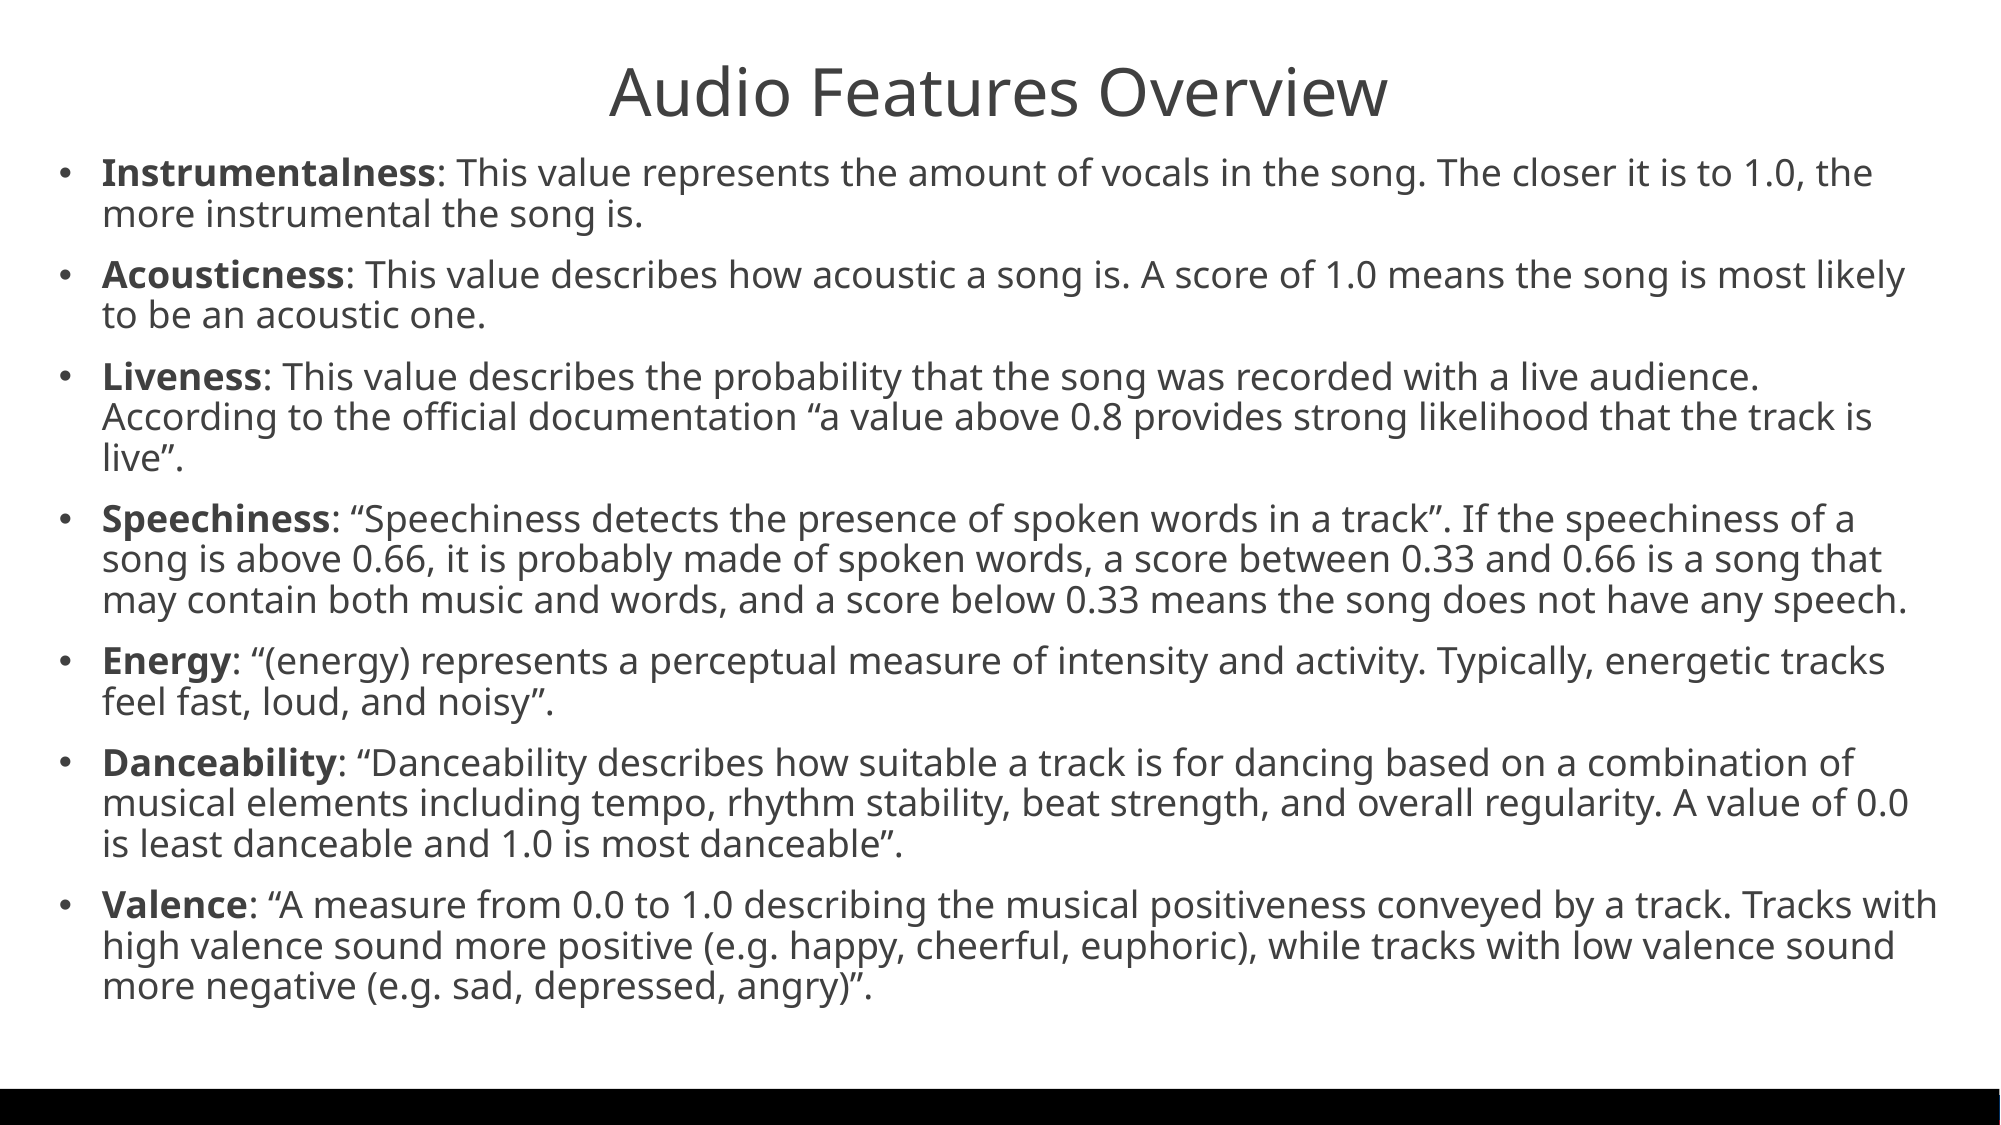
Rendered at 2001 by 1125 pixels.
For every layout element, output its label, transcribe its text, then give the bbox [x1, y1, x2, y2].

title Audio Features Overview [59, 59, 1942, 148]
list Instrumentalness: This value represents the amount of vocals in the song. The closer it is to 1.0, the more instrumental the song is. Acousticness: This value describes how acoustic a song is. A score of 1.0 means the song is most likely to be an acoustic one. Liveness: This value describes the probability that the song was recorded with a live audience. According to the official documentation “a value above 0.8 provides strong likelihood that the track is live”. Speechiness: “Speechiness detects the presence of spoken words in a track”. If the speechiness of a song is above 0.66, it is probably made of spoken words, a score between 0.33 and 0.66 is a song that may contain both music and words, and a score below 0.33 means the song does not have any speech. Energy: “(energy) represents a perceptual measure of intensity and activity. Typically, energetic tracks feel fast, loud, and noisy”. Danceability: “Danceability describes how suitable a track is for dancing based on a combination of musical elements including tempo, rhythm stability, beat strength, and overall regularity. A value of 0.0 is least danceable and 1.0 is most danceable”. Valence: “A measure from 0.0 to 1.0 describing the musical positiveness conveyed by a track. Tracks with high valence sound more positive (e.g. happy, cheerful, euphoric), while tracks with low valence sound more negative (e.g. sad, depressed, angry)”. [58, 154, 1941, 1073]
text_box [0, 1088, 2000, 1125]
